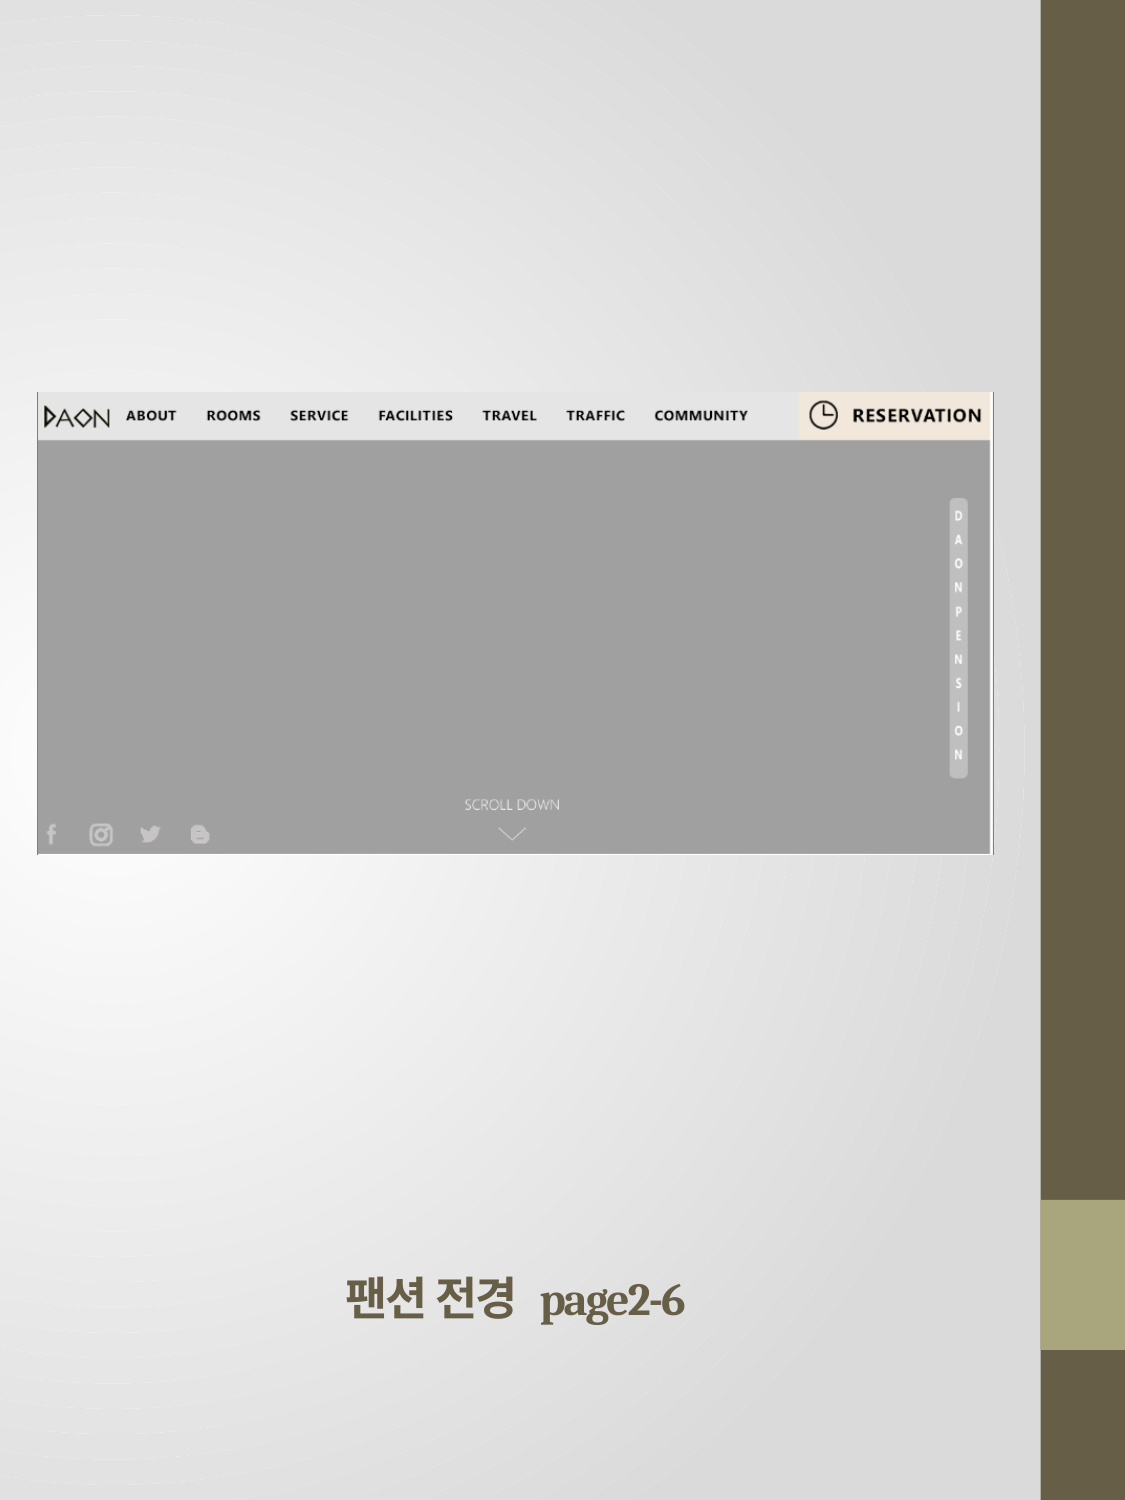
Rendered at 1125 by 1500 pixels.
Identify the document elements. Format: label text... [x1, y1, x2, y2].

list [36, 392, 995, 856]
title 팬션 전경 page2-6 [37, 1202, 994, 1332]
